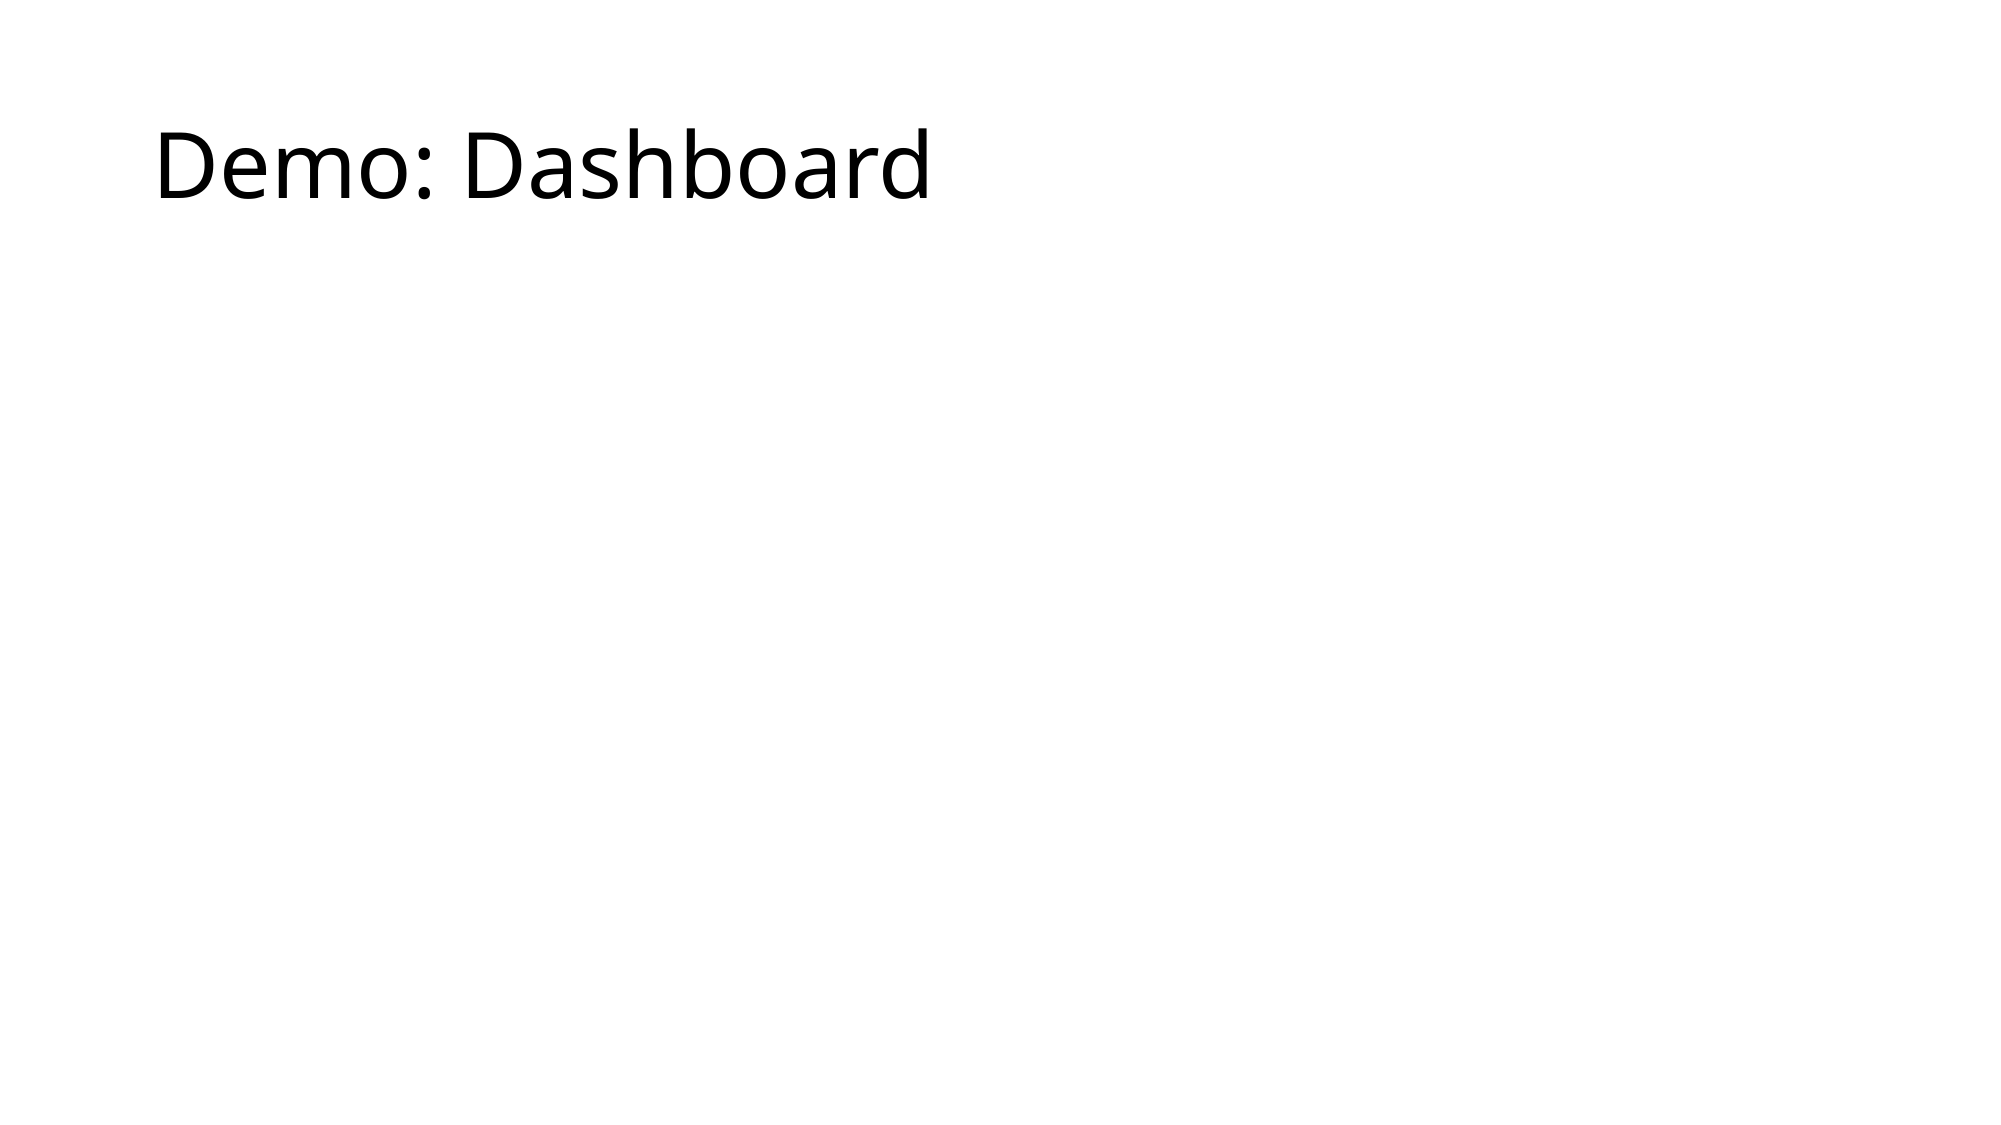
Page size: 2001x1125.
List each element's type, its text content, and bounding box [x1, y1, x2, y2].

title Demo: Dashboard [137, 59, 1863, 278]
